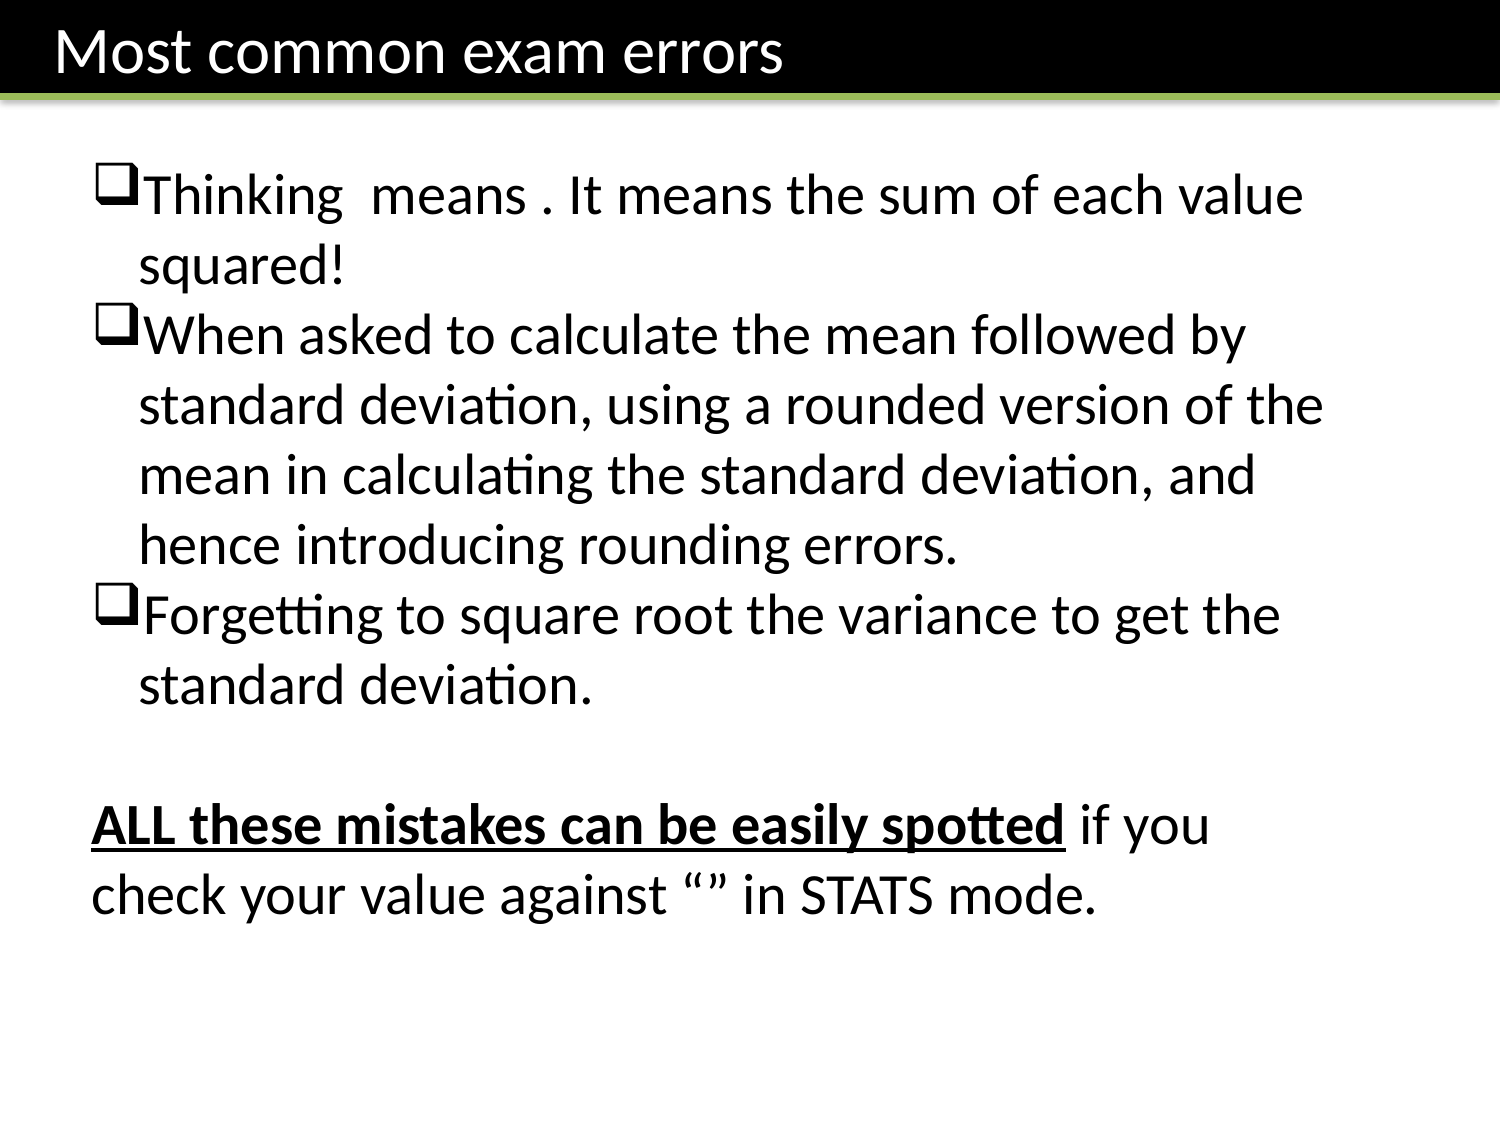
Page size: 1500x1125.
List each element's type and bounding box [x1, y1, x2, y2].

text_box [0, 0, 1500, 99]
